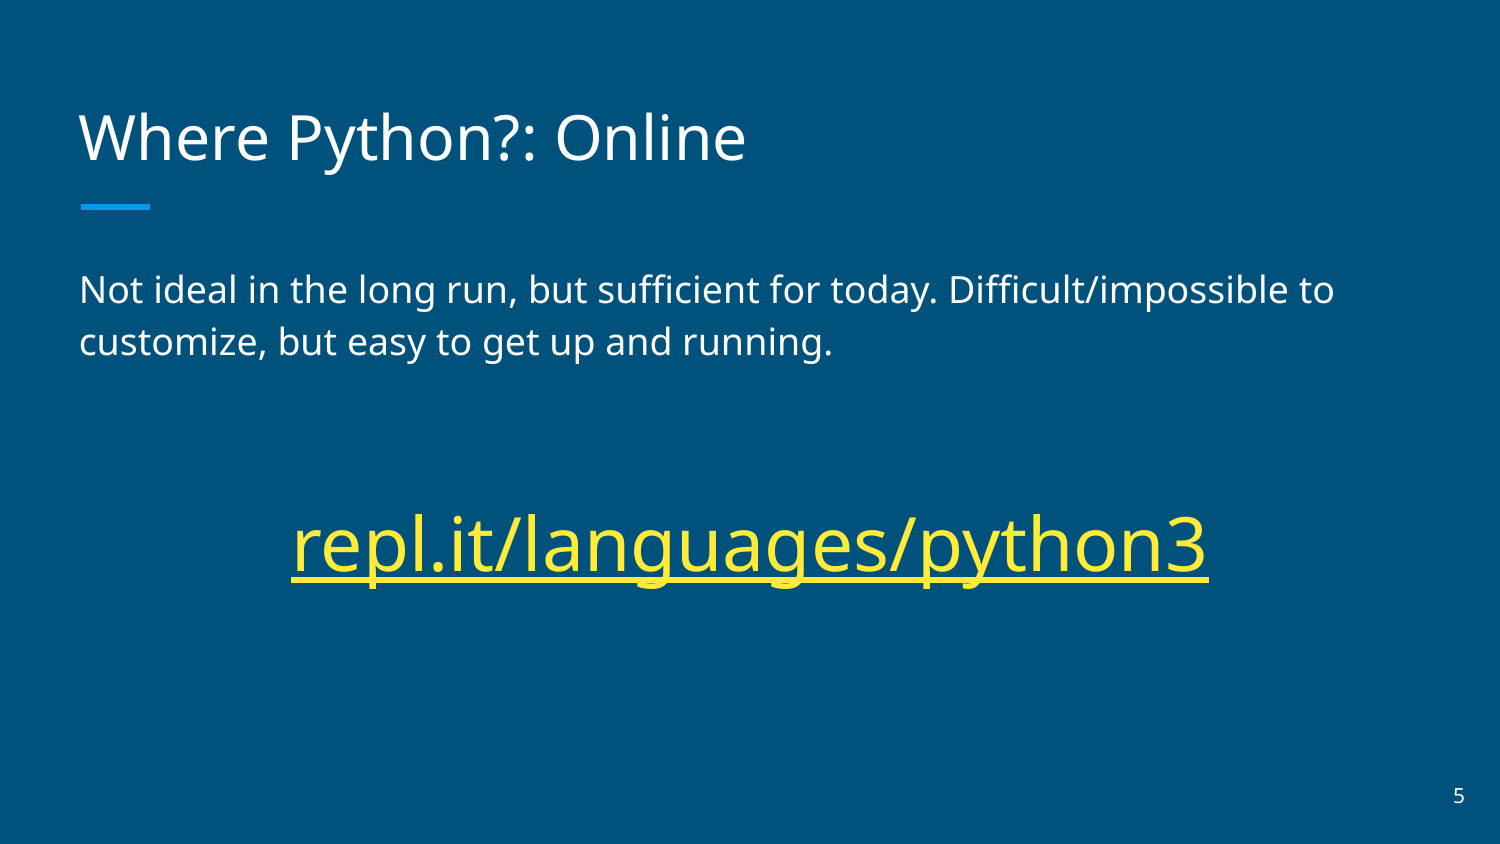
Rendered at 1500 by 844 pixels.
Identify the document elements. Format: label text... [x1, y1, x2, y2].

list Not ideal in the long run, but sufficient for today. Difficult/impossible to customize, but easy to get up and running. repl.it/languages/python3 [63, 244, 1437, 750]
title Where Python?: Online [63, 75, 1437, 188]
slide_number 5 [1389, 764, 1480, 830]
